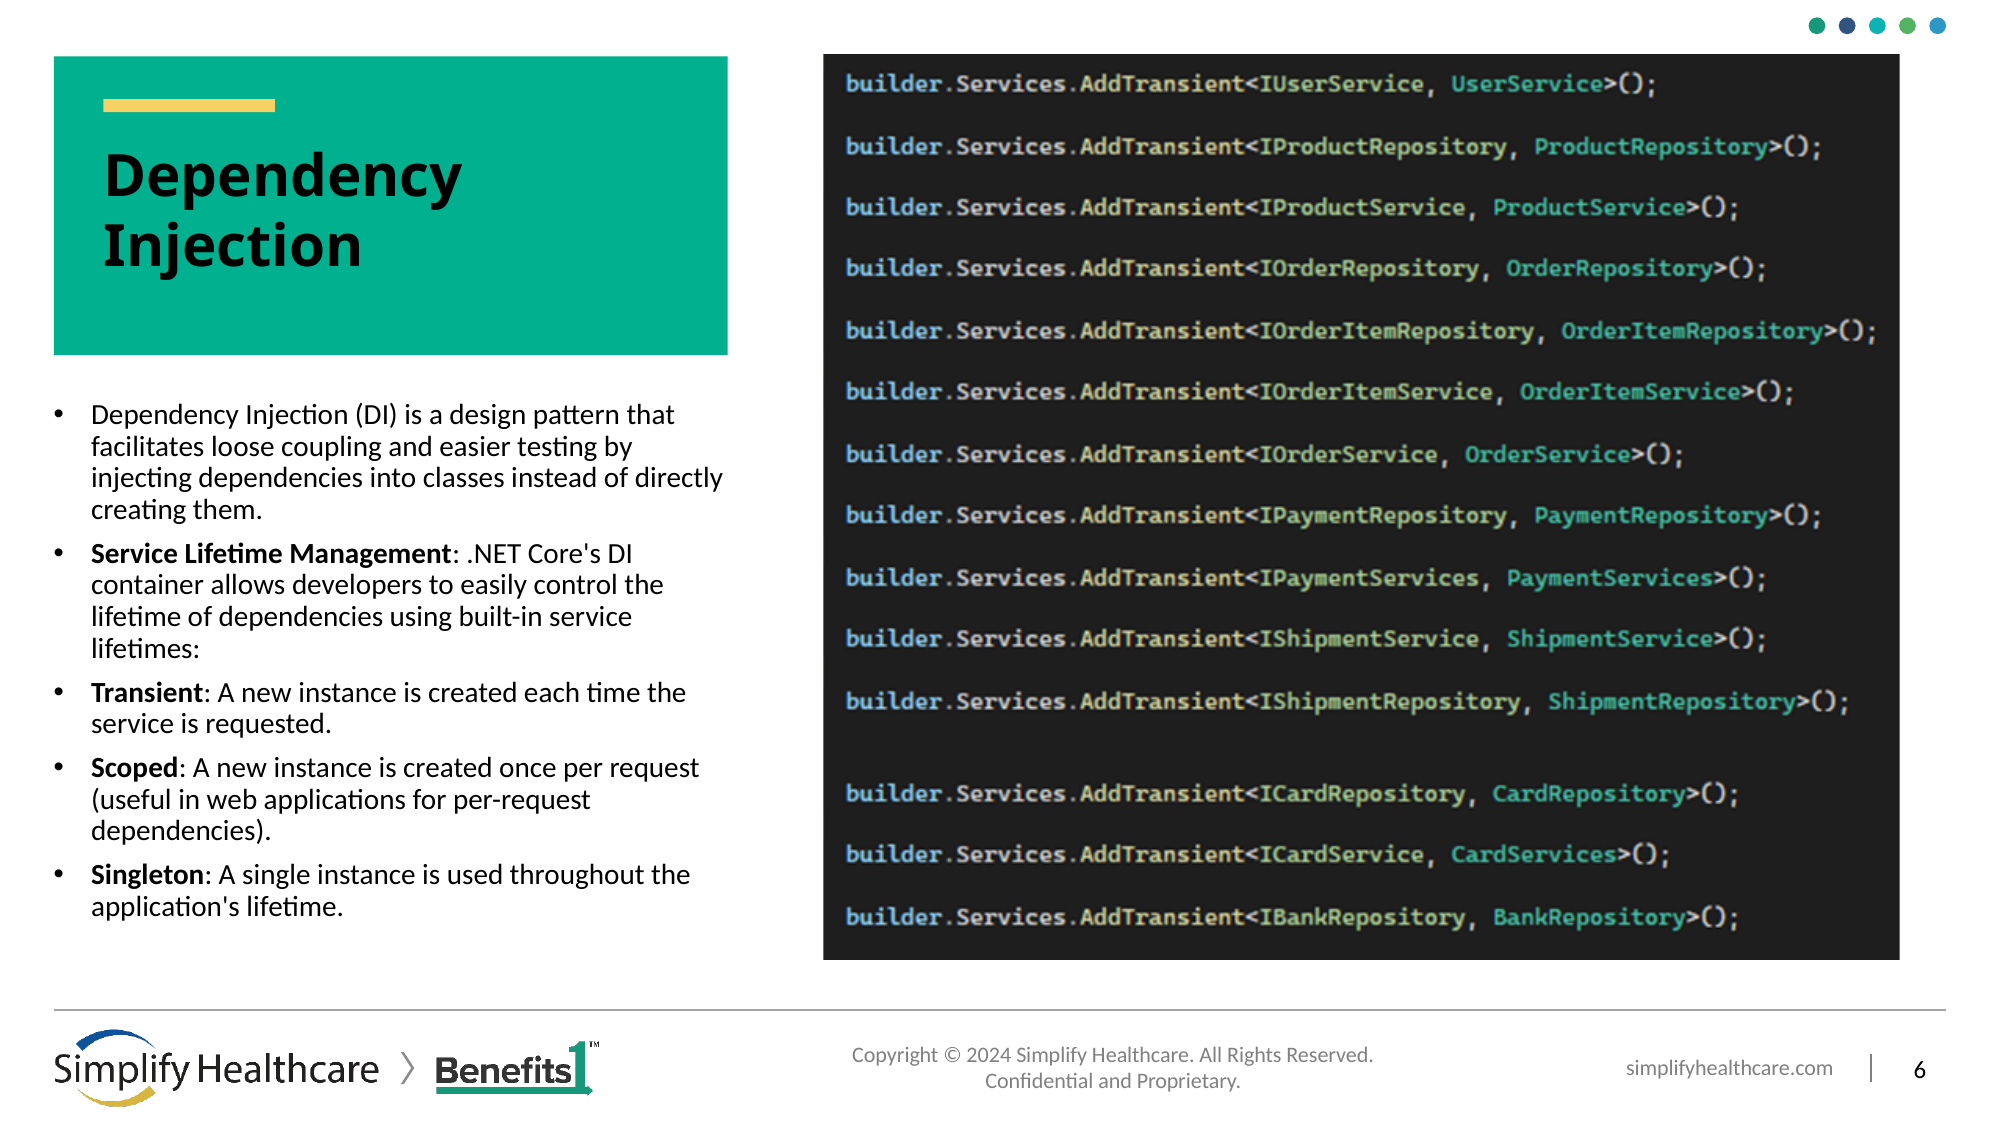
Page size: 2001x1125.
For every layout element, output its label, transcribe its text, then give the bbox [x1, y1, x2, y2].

picture [51, 1025, 381, 1111]
picture [823, 54, 1900, 960]
picture [432, 1037, 603, 1098]
title Dependency Injection [103, 138, 675, 283]
list Dependency Injection (DI) is a design pattern that facilitates loose coupling and easier testing by injecting dependencies into classes instead of directly creating them. Service Lifetime Management: .NET Core's DI container allows developers to easily control the lifetime of dependencies using built-in service lifetimes: Transient: A new instance is created each time the service is requested. Scoped: A new instance is created once per request (useful in web applications for per-request dependencies). Singleton: A single instance is used throughout the application's lifetime. [53, 399, 728, 966]
